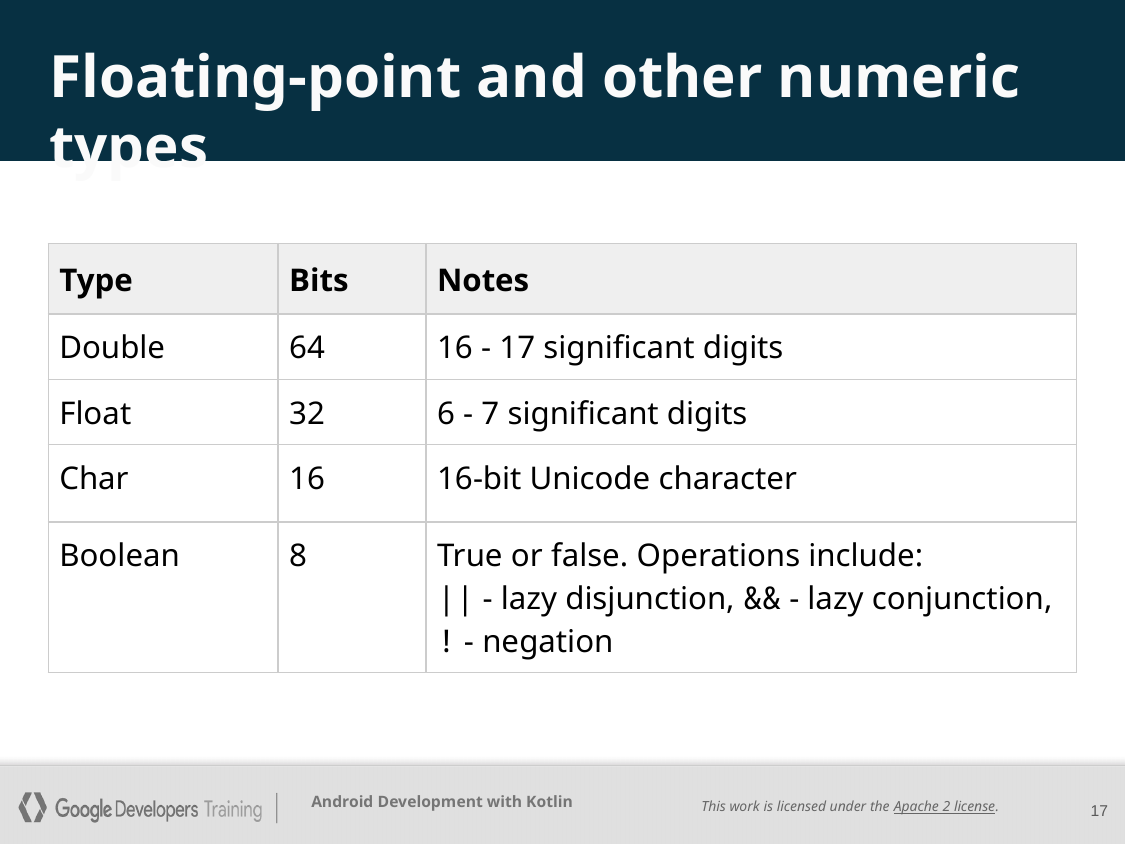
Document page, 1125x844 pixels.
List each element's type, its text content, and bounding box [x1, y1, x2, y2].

table_cell Char [49, 445, 277, 521]
table_cell True or false. Operations include: || - lazy disjunction, && - lazy conjunction, ! - negation [427, 523, 1076, 672]
slide_number 17 [1051, 777, 1120, 842]
title Floating-point and other numeric types [38, 28, 1087, 122]
table_cell Double [49, 315, 277, 379]
table_cell Float [49, 380, 277, 444]
table_cell 16-bit Unicode character [427, 445, 1076, 521]
table_cell 32 [279, 380, 425, 444]
table_cell Boolean [49, 523, 277, 672]
table_cell 64 [279, 315, 425, 379]
table_cell 6 - 7 significant digits [427, 380, 1076, 444]
table_cell 16 - 17 significant digits [427, 315, 1076, 379]
picture [0, 161, 1125, 844]
table_cell 8 [279, 523, 425, 672]
table_cell 16 [279, 445, 425, 521]
table_header Notes [427, 244, 1076, 313]
table_header Type [49, 244, 277, 313]
table_header Bits [279, 244, 425, 313]
